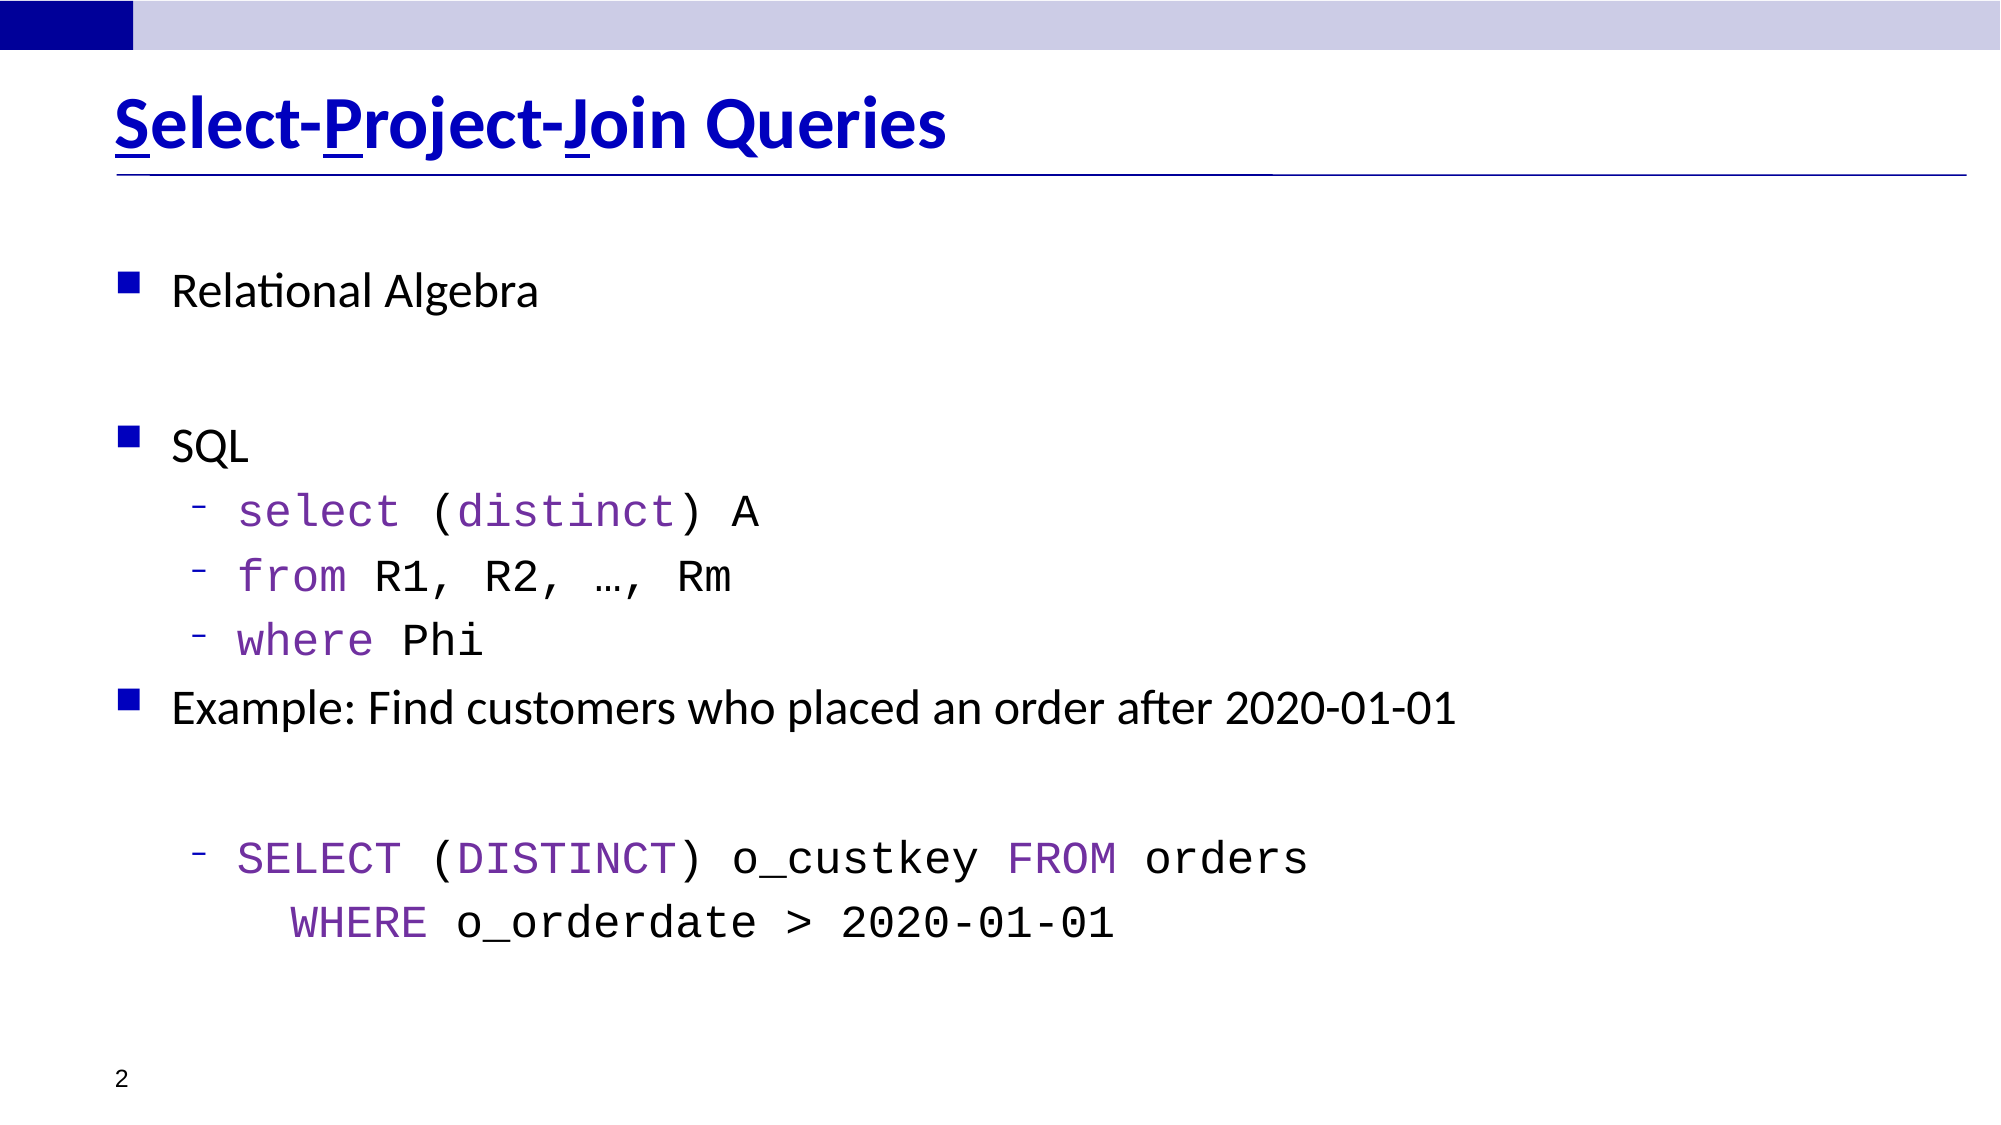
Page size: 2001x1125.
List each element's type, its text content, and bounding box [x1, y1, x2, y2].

slide_number 2 [99, 1024, 567, 1101]
title Select-Project-Join Queries [99, 49, 2000, 188]
